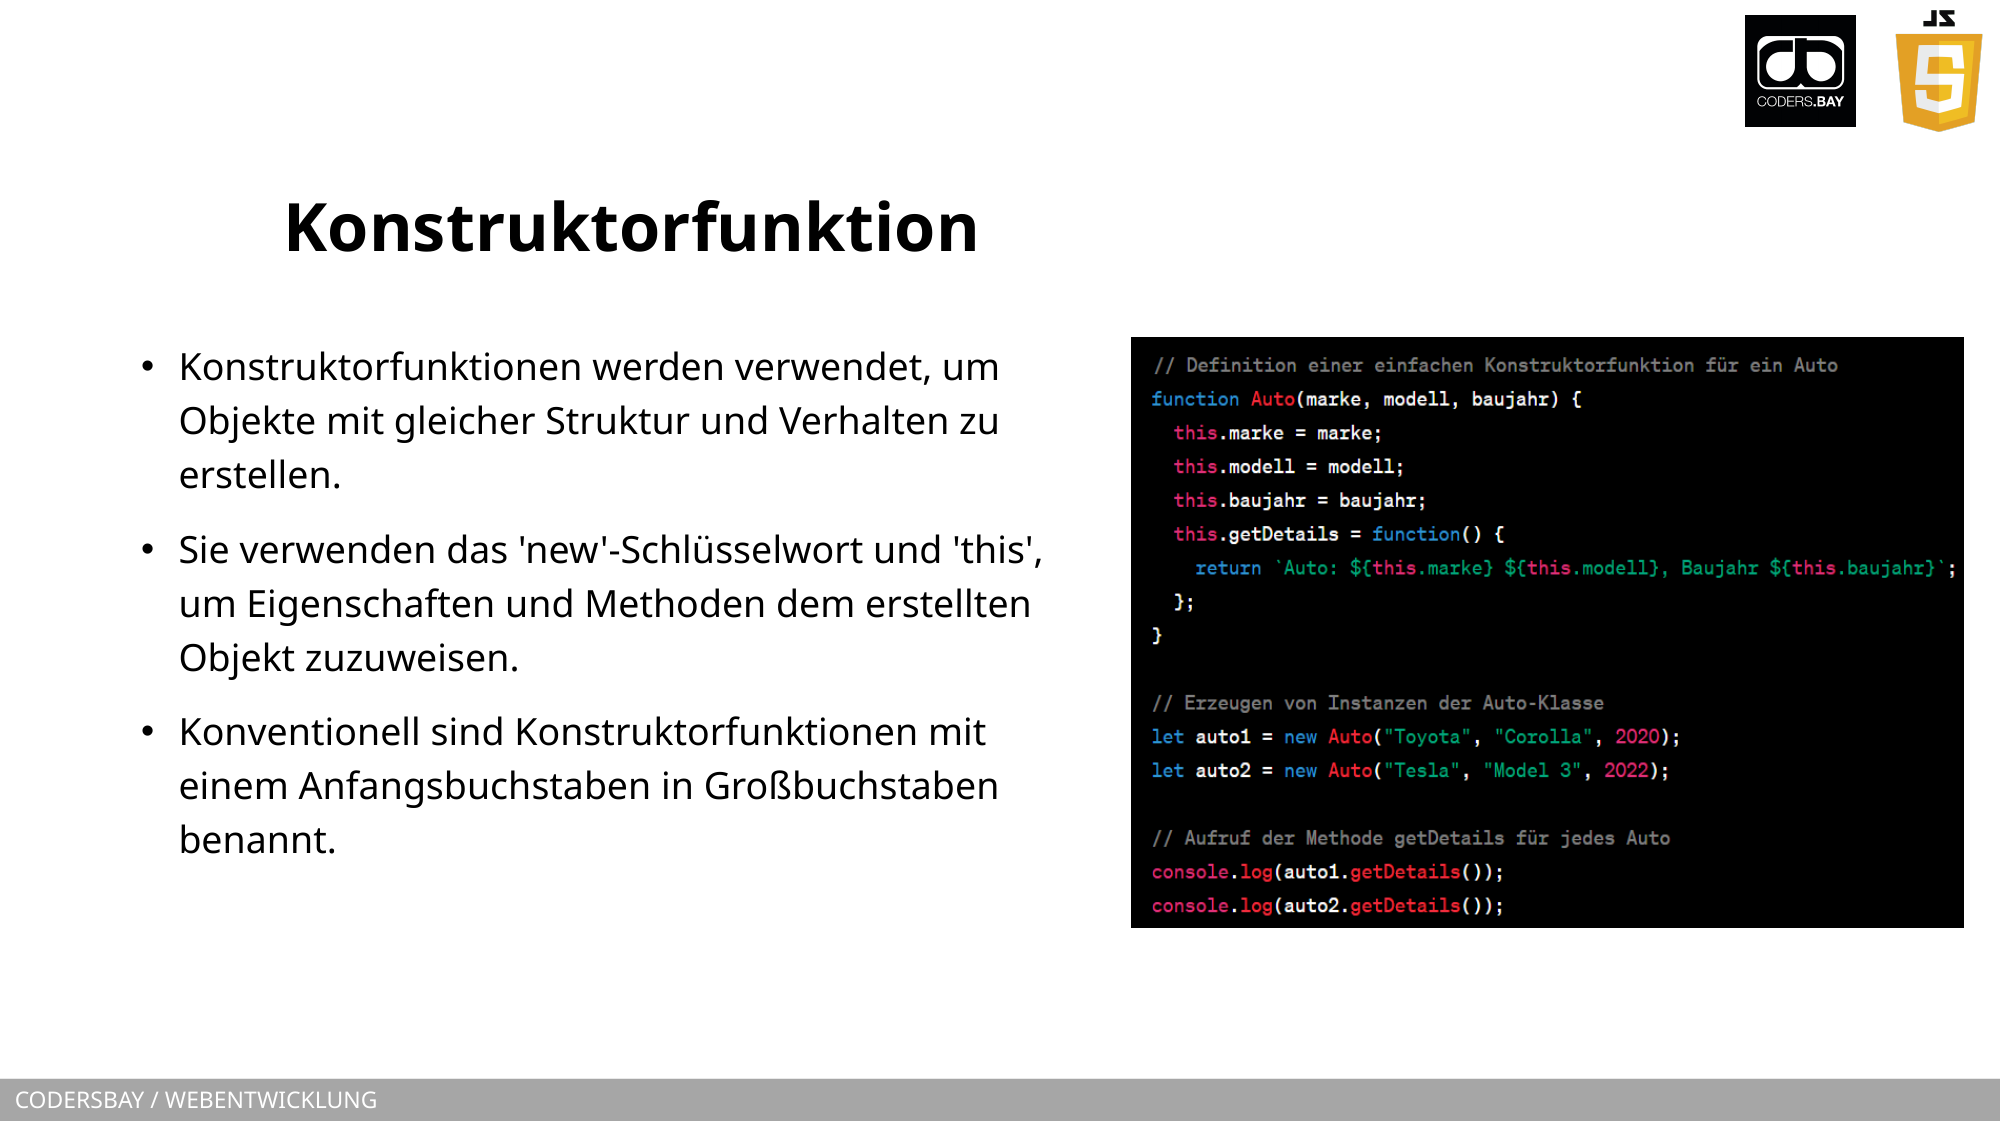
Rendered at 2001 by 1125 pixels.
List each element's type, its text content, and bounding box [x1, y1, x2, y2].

list Konstruktorfunktionen werden verwendet, um Objekte mit gleicher Struktur und Verhalten zu erstellen. Sie verwenden das 'new'-Schlüsselwort und 'this', um Eigenschaften und Methoden dem erstellten Objekt zuzuweisen. Konventionell sind Konstruktorfunktionen mit einem Anfangsbuchstaben in Großbuchstaben benannt. [125, 326, 1117, 1005]
title Konstruktorfunktion [268, 112, 1732, 338]
picture [1131, 337, 1964, 928]
picture [1745, 10, 2001, 132]
